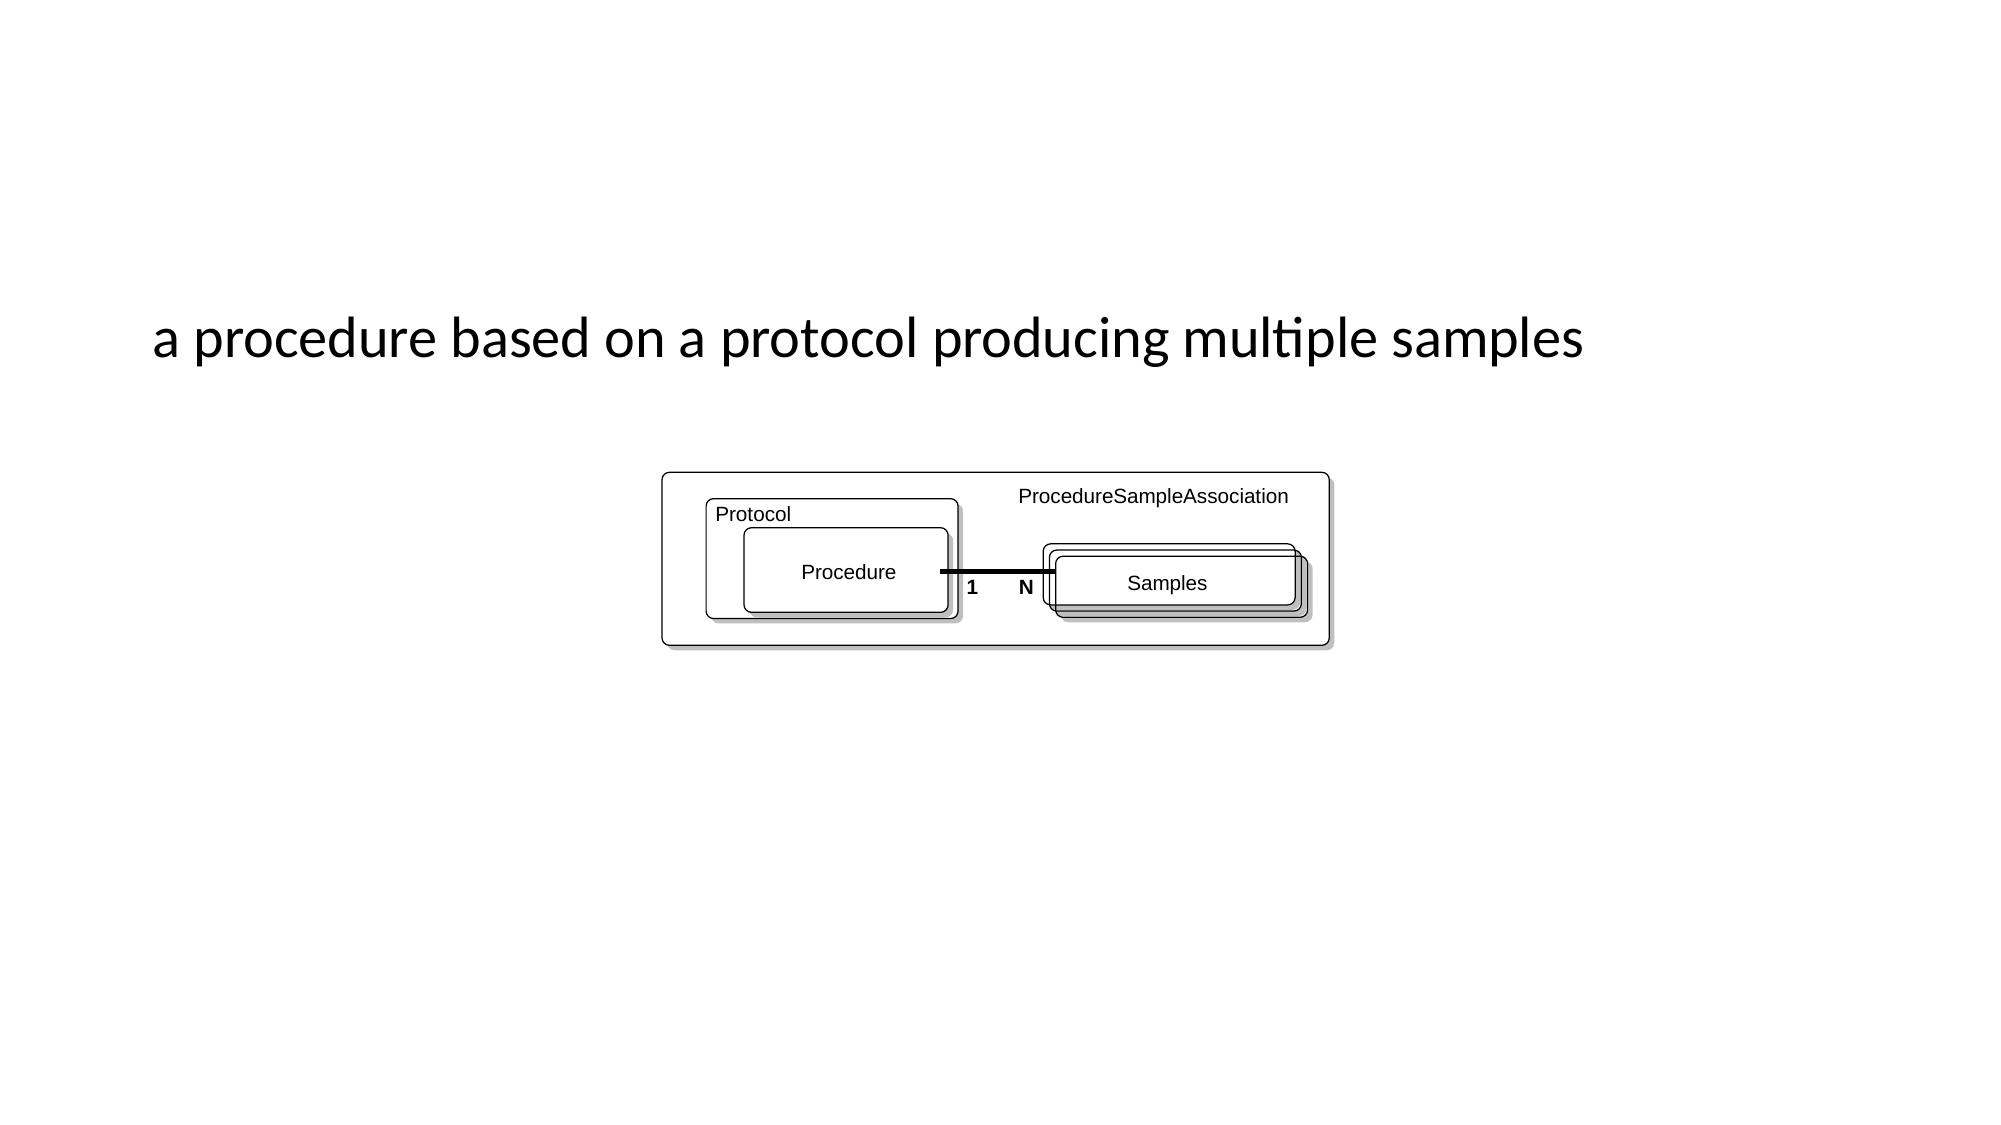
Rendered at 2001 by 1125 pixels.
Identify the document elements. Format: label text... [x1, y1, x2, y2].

list a procedure based on a protocol producing multiple samples [137, 299, 1863, 1014]
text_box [657, 467, 1343, 657]
